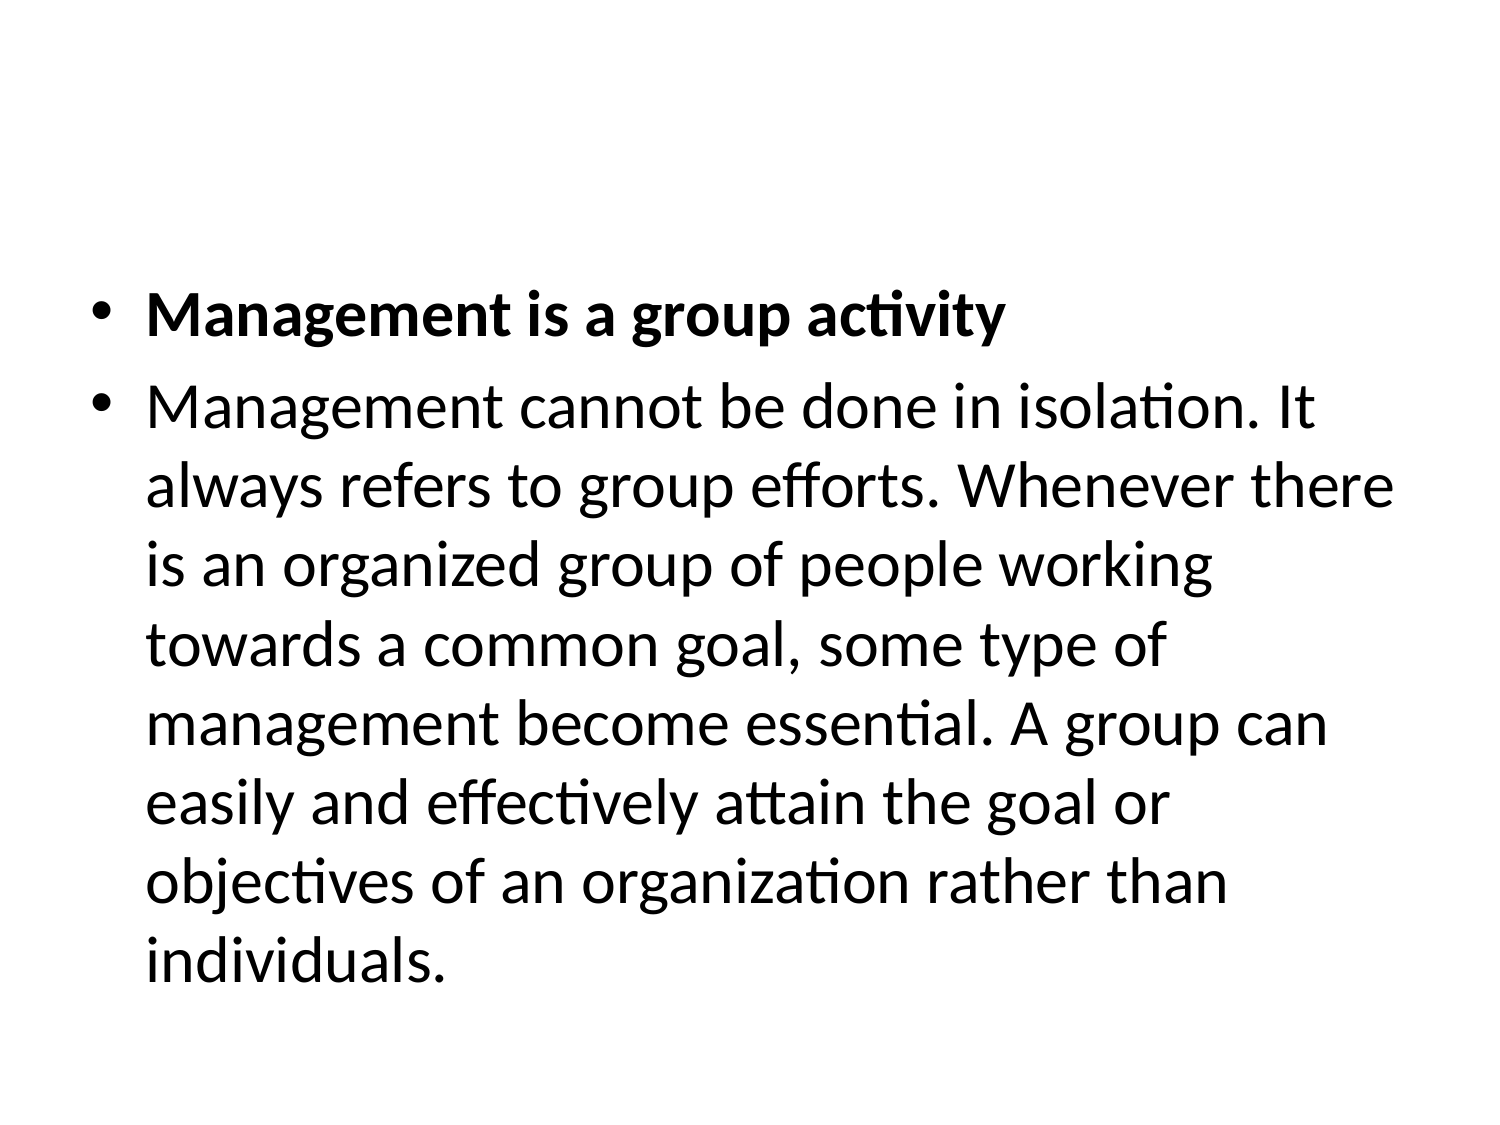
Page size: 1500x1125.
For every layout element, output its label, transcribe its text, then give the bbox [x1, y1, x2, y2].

list Management is a group activity Management cannot be done in isolation. It always refers to group efforts. Whenever there is an organized group of people working towards a common goal, some type of management become essential. A group can easily and effectively attain the goal or objectives of an organization rather than individuals. [75, 262, 1425, 1005]
